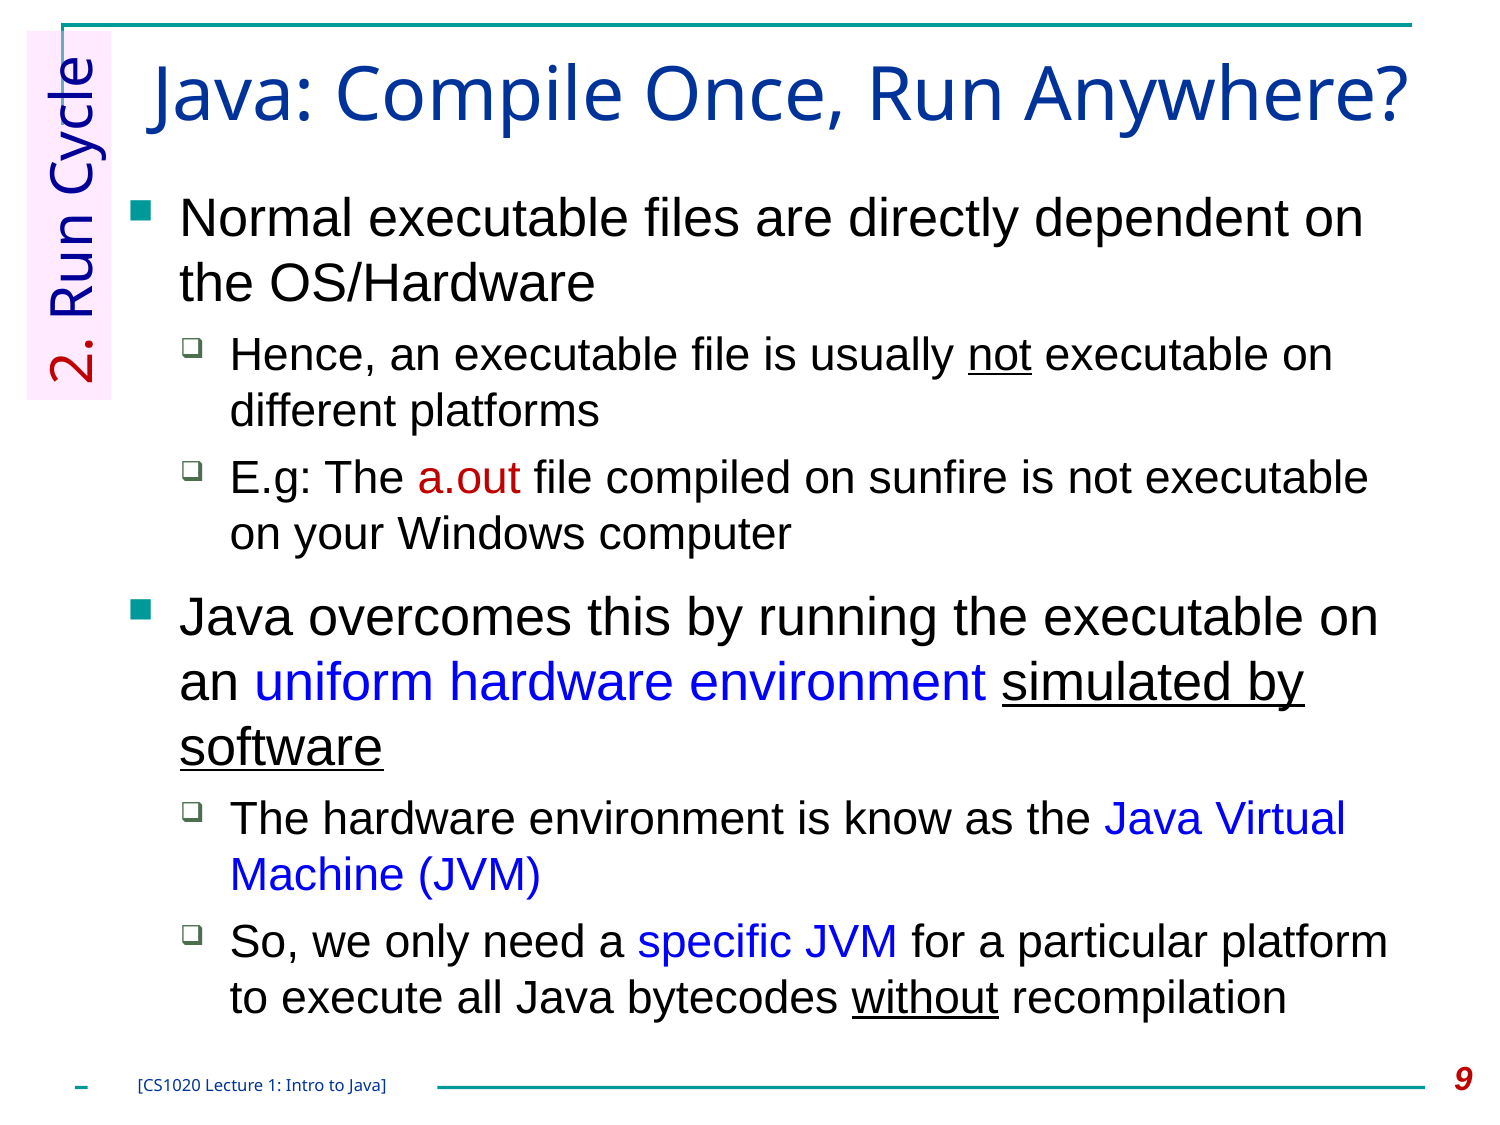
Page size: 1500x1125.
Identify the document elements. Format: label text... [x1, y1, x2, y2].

slide_number 9 [1387, 1050, 1488, 1110]
title Java: Compile Once, Run Anywhere? [137, 37, 1500, 168]
text_box [CS1020 Lecture 1: Intro to Java] [87, 1074, 438, 1100]
text_box 2. Run Cycle [26, 30, 112, 400]
list Normal executable files are directly dependent on the OS/Hardware Hence, an executable file is usually not executable on different platforms E.g: The a.out file compiled on sunfire is not executable on your Windows computer Java overcomes this by running the executable on an uniform hardware environment simulated by software The hardware environment is know as the Java Virtual Machine (JVM) So, we only need a specific JVM for a particular platform to execute all Java bytecodes without recompilation [112, 174, 1426, 1076]
